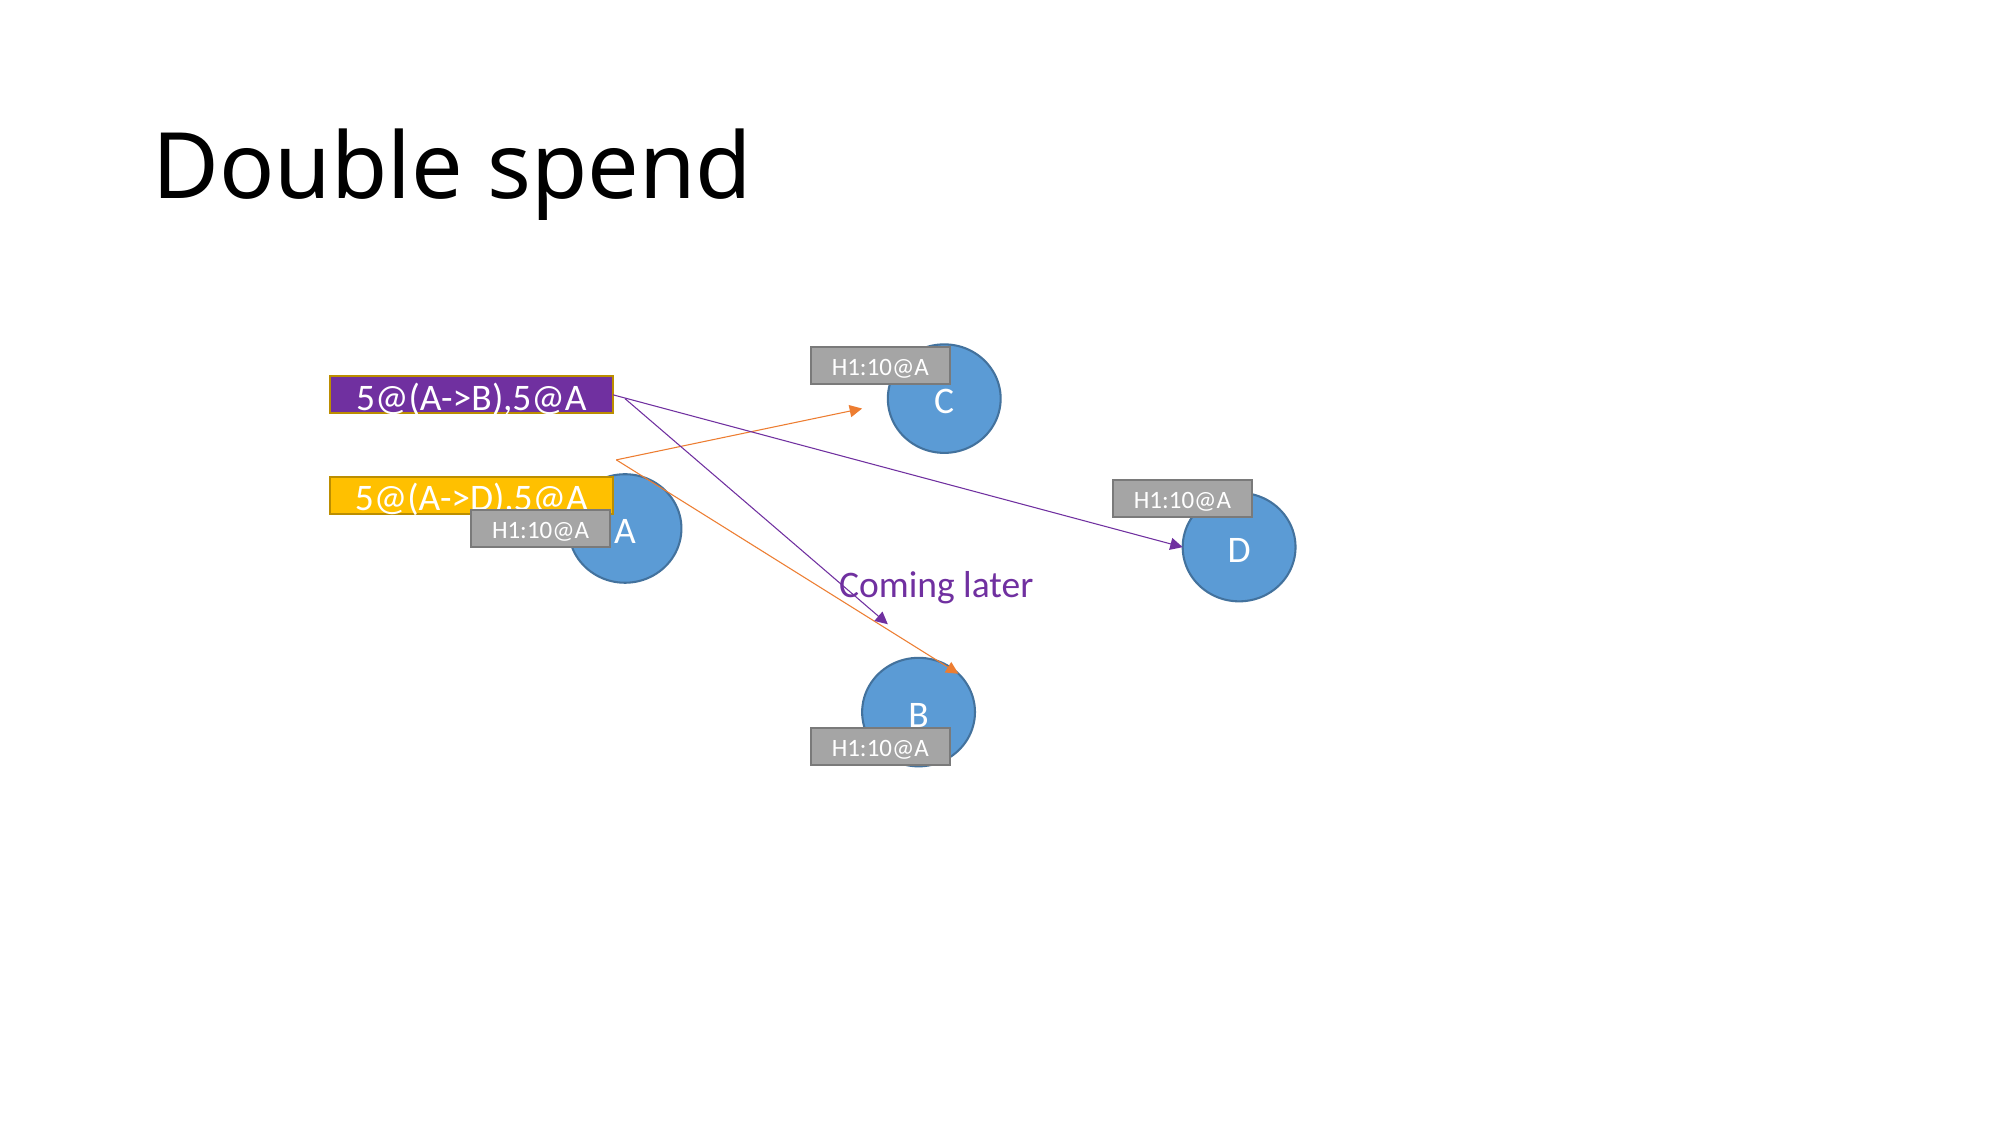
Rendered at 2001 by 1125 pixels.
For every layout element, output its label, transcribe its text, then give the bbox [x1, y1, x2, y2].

text_box C [887, 343, 1002, 394]
text_box B [861, 672, 977, 758]
text_box H1:10@A [810, 727, 951, 766]
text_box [613, 394, 1183, 548]
text_box 5@(A->D),5@A [329, 476, 613, 515]
text_box D [1181, 493, 1297, 603]
title Double spend [137, 59, 1863, 278]
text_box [616, 548, 959, 674]
text_box A [571, 515, 616, 584]
text_box H1:10@A [470, 509, 611, 548]
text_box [624, 398, 888, 625]
text_box H1:10@A [810, 346, 951, 385]
text_box H1:10@A [1183, 479, 1253, 518]
text_box Coming later [959, 552, 1049, 613]
text_box 5@(A->B),5@A [329, 375, 614, 414]
